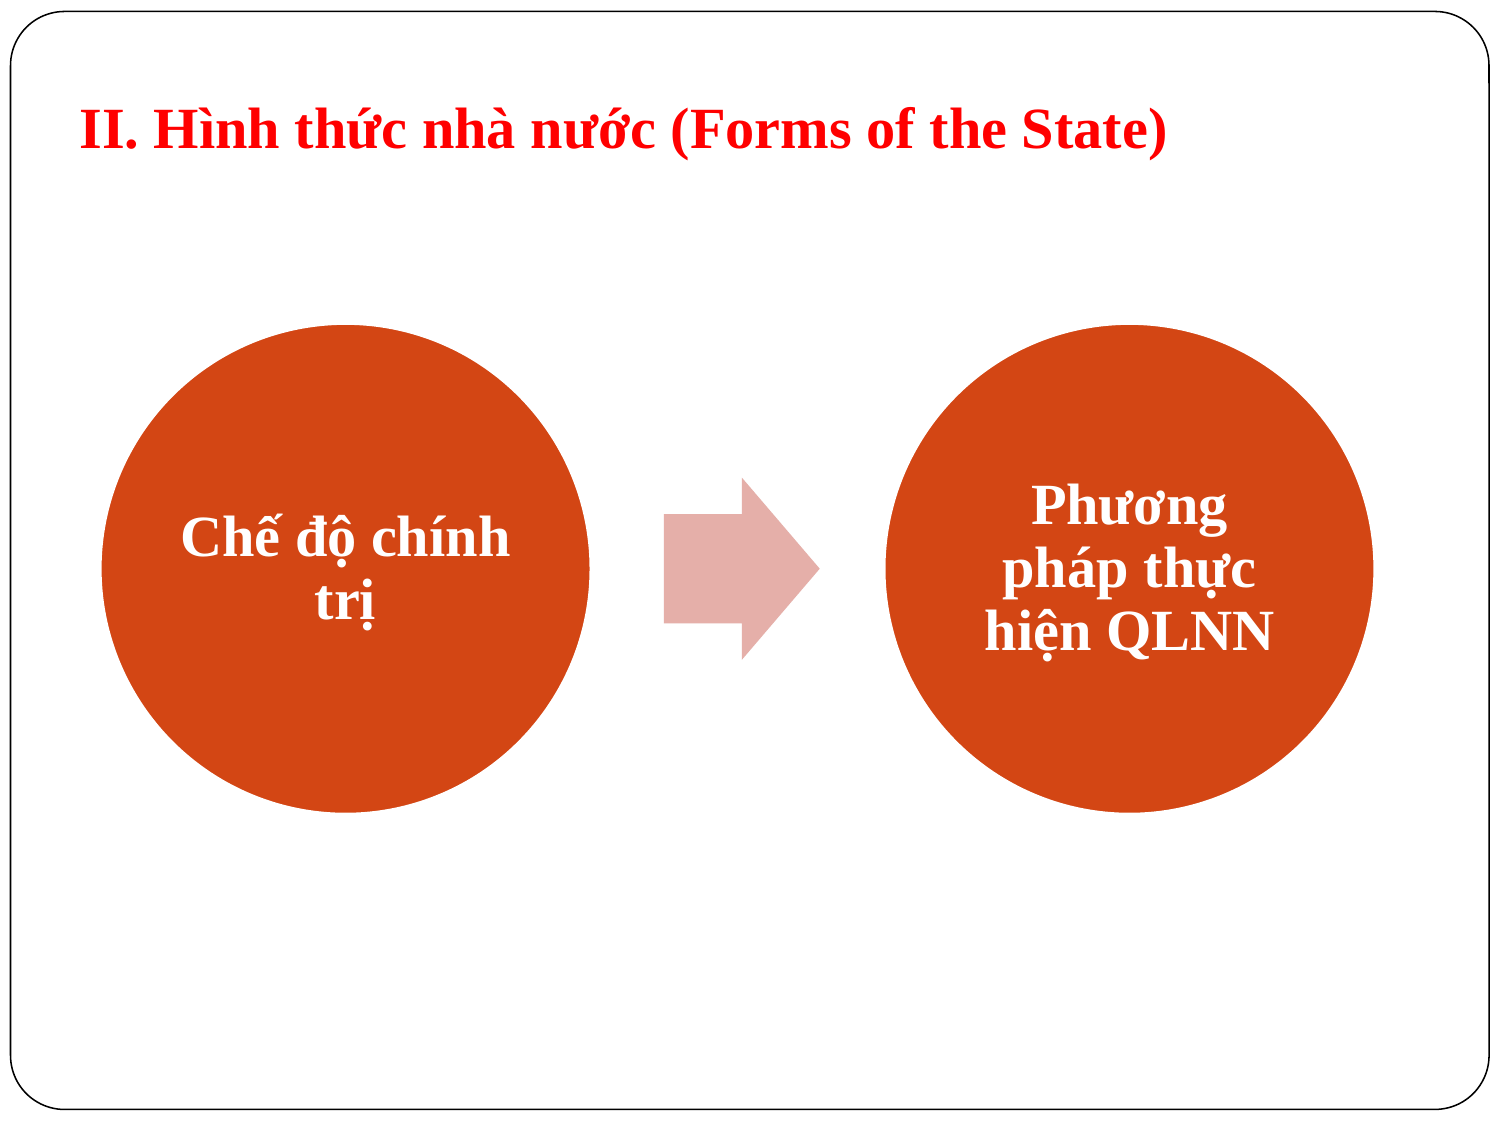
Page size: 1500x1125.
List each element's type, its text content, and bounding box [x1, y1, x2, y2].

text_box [100, 323, 1375, 814]
title II. Hình thức nhà nước (Forms of the State) [50, 50, 1463, 175]
